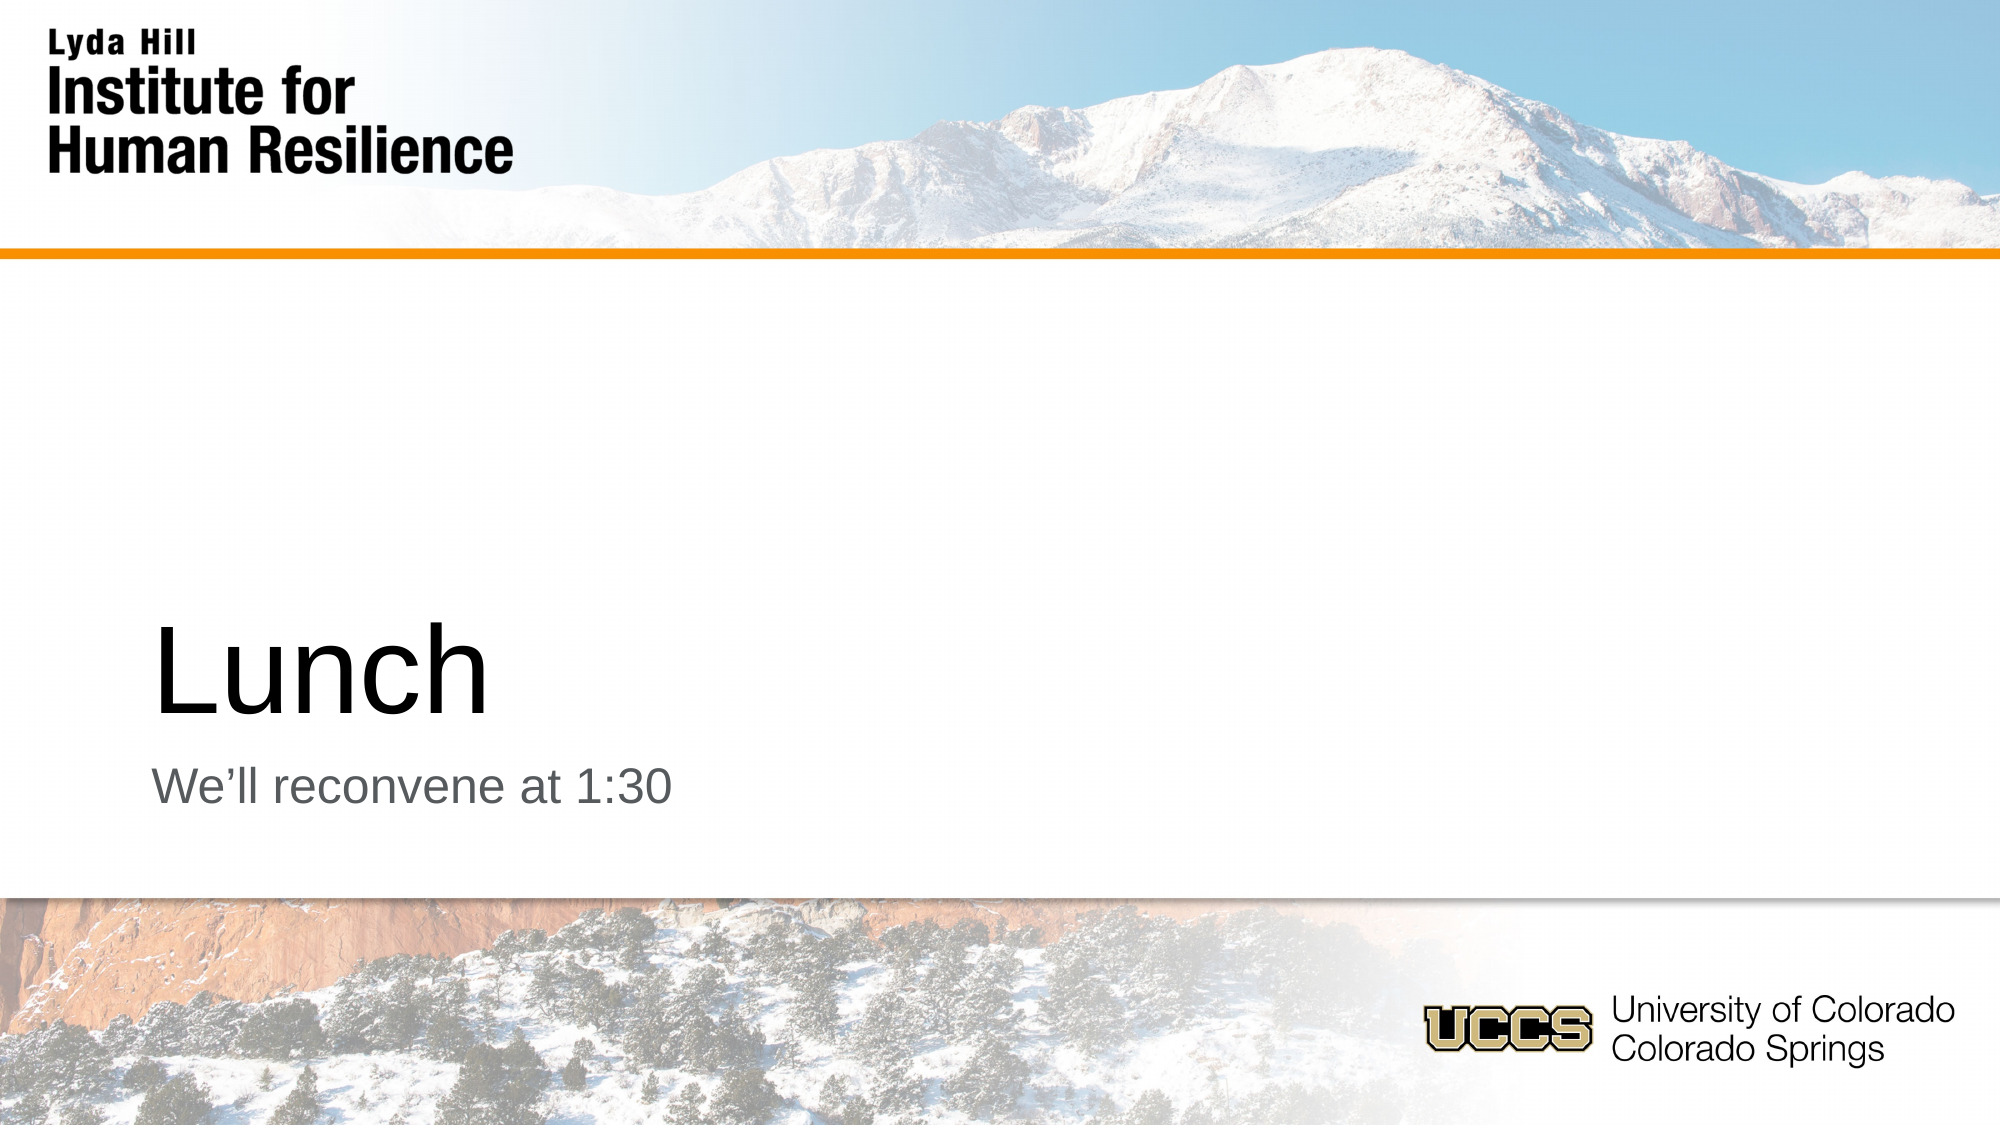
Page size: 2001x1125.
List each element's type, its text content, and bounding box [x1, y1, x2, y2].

list We’ll reconvene at 1:30 [136, 752, 1862, 892]
title Lunch [136, 280, 1862, 749]
picture [0, 0, 2000, 1125]
